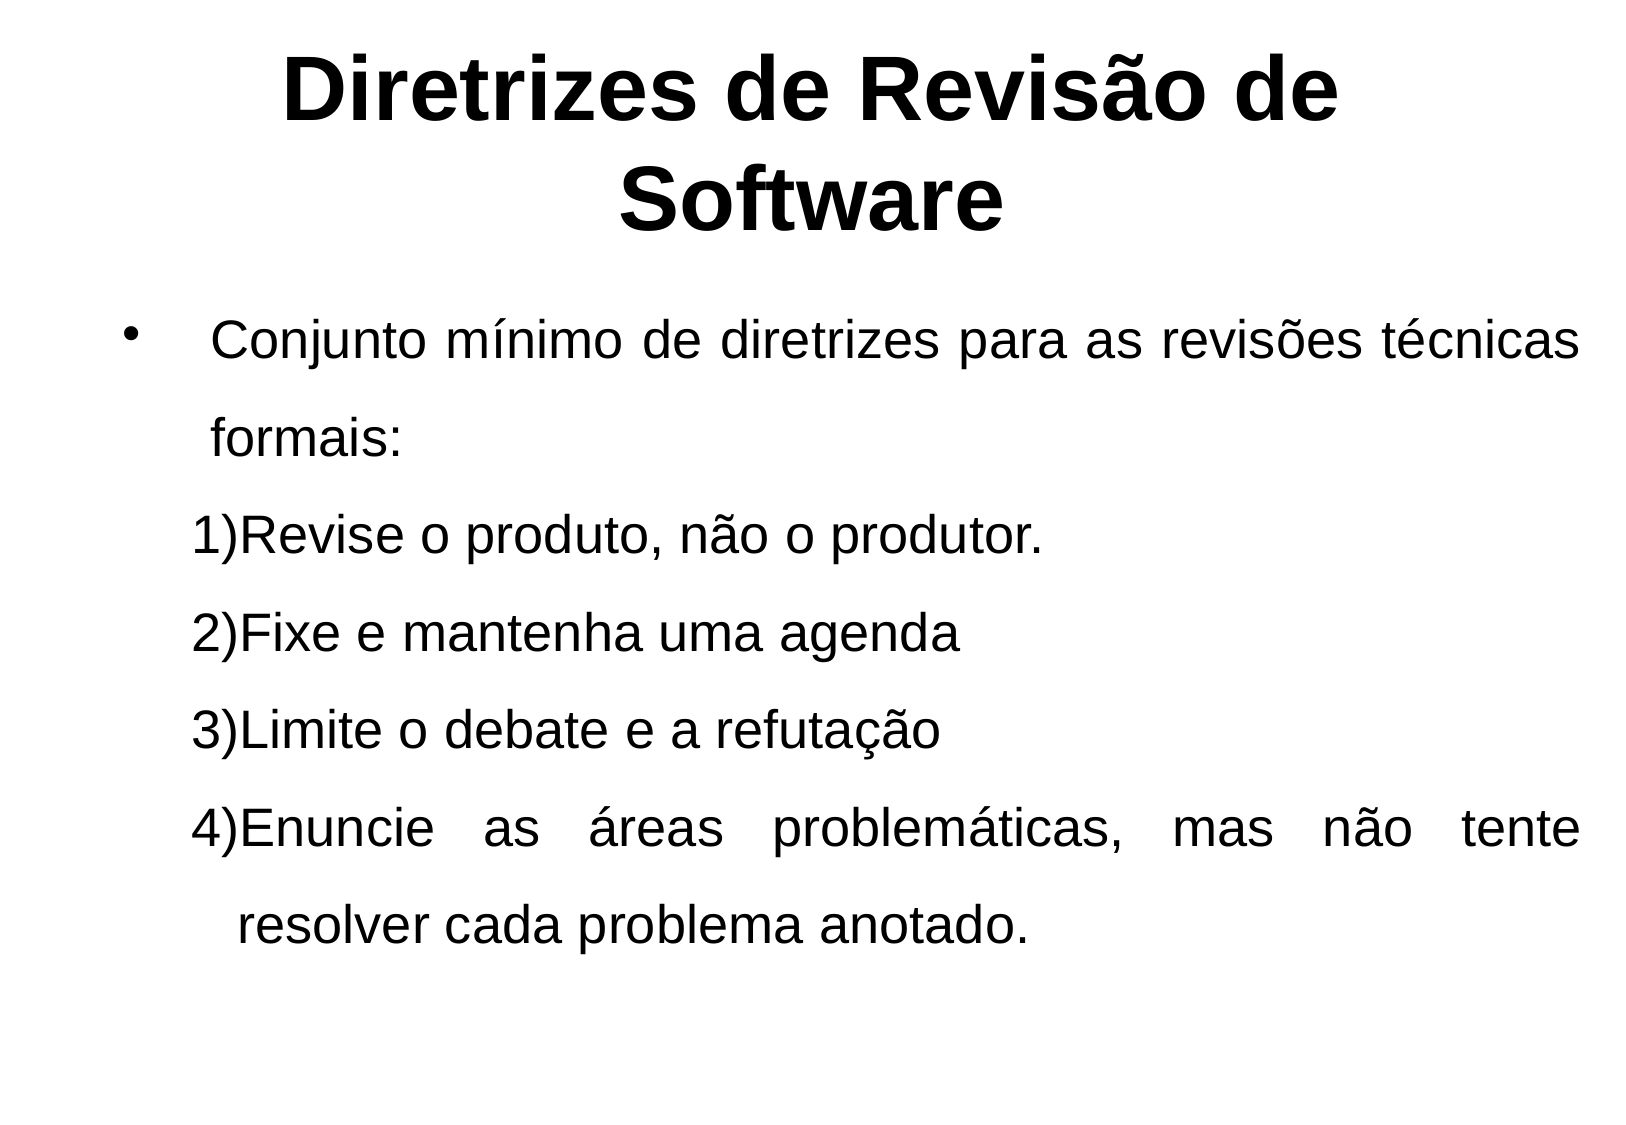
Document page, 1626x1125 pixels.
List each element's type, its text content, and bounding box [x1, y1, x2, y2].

text_box Diretrizes de Revisão de Software [80, 41, 1543, 236]
text_box Conjunto mínimo de diretrizes para as revisões técnicas formais: Revise o produto, não o produtor. Fixe e mantenha uma agenda Limite o debate e a refutação Enuncie as áreas problemáticas, mas não tente resolver cada problema anotado. [116, 272, 1584, 879]
